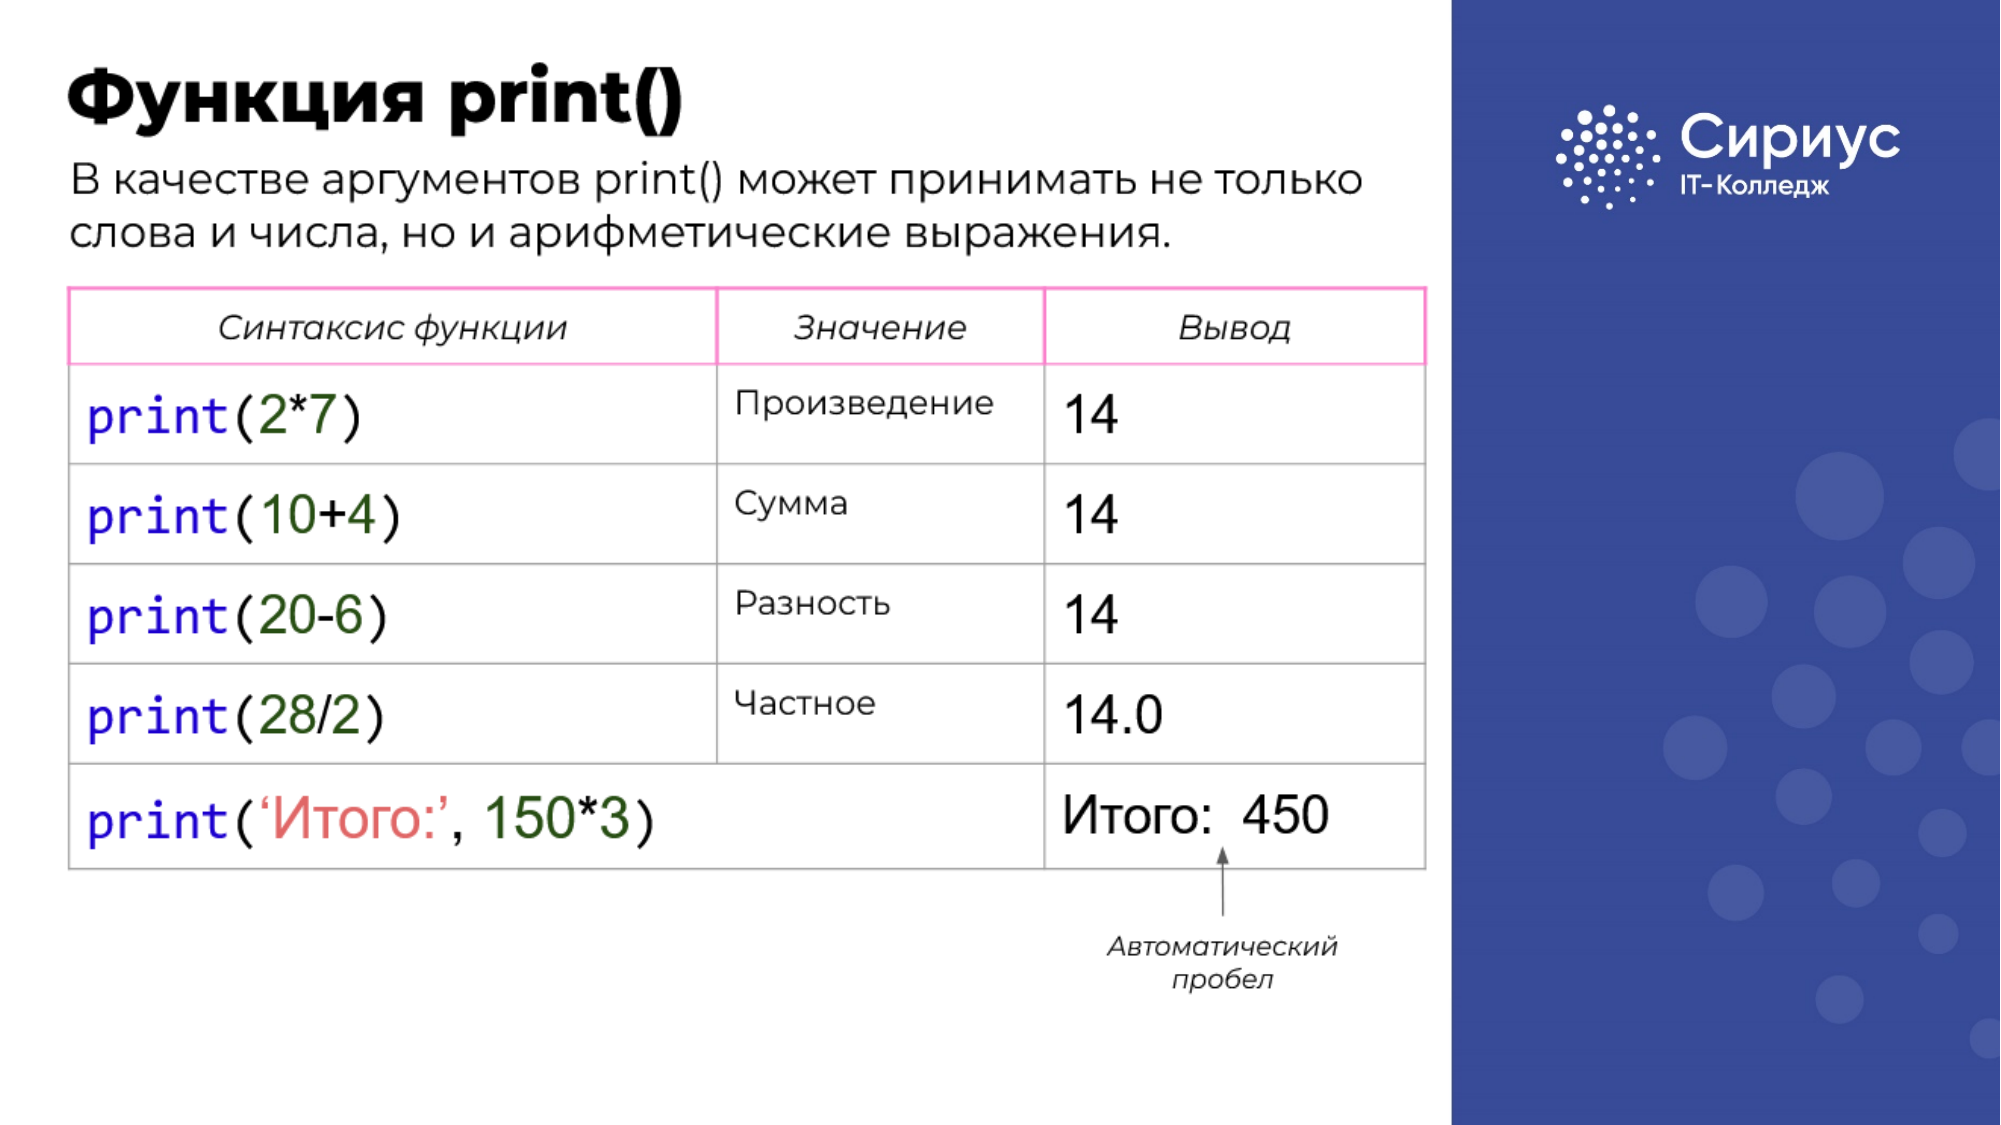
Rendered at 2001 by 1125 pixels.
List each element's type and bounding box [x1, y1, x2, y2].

picture [0, 22, 1451, 998]
list [0, 0, 2000, 1125]
